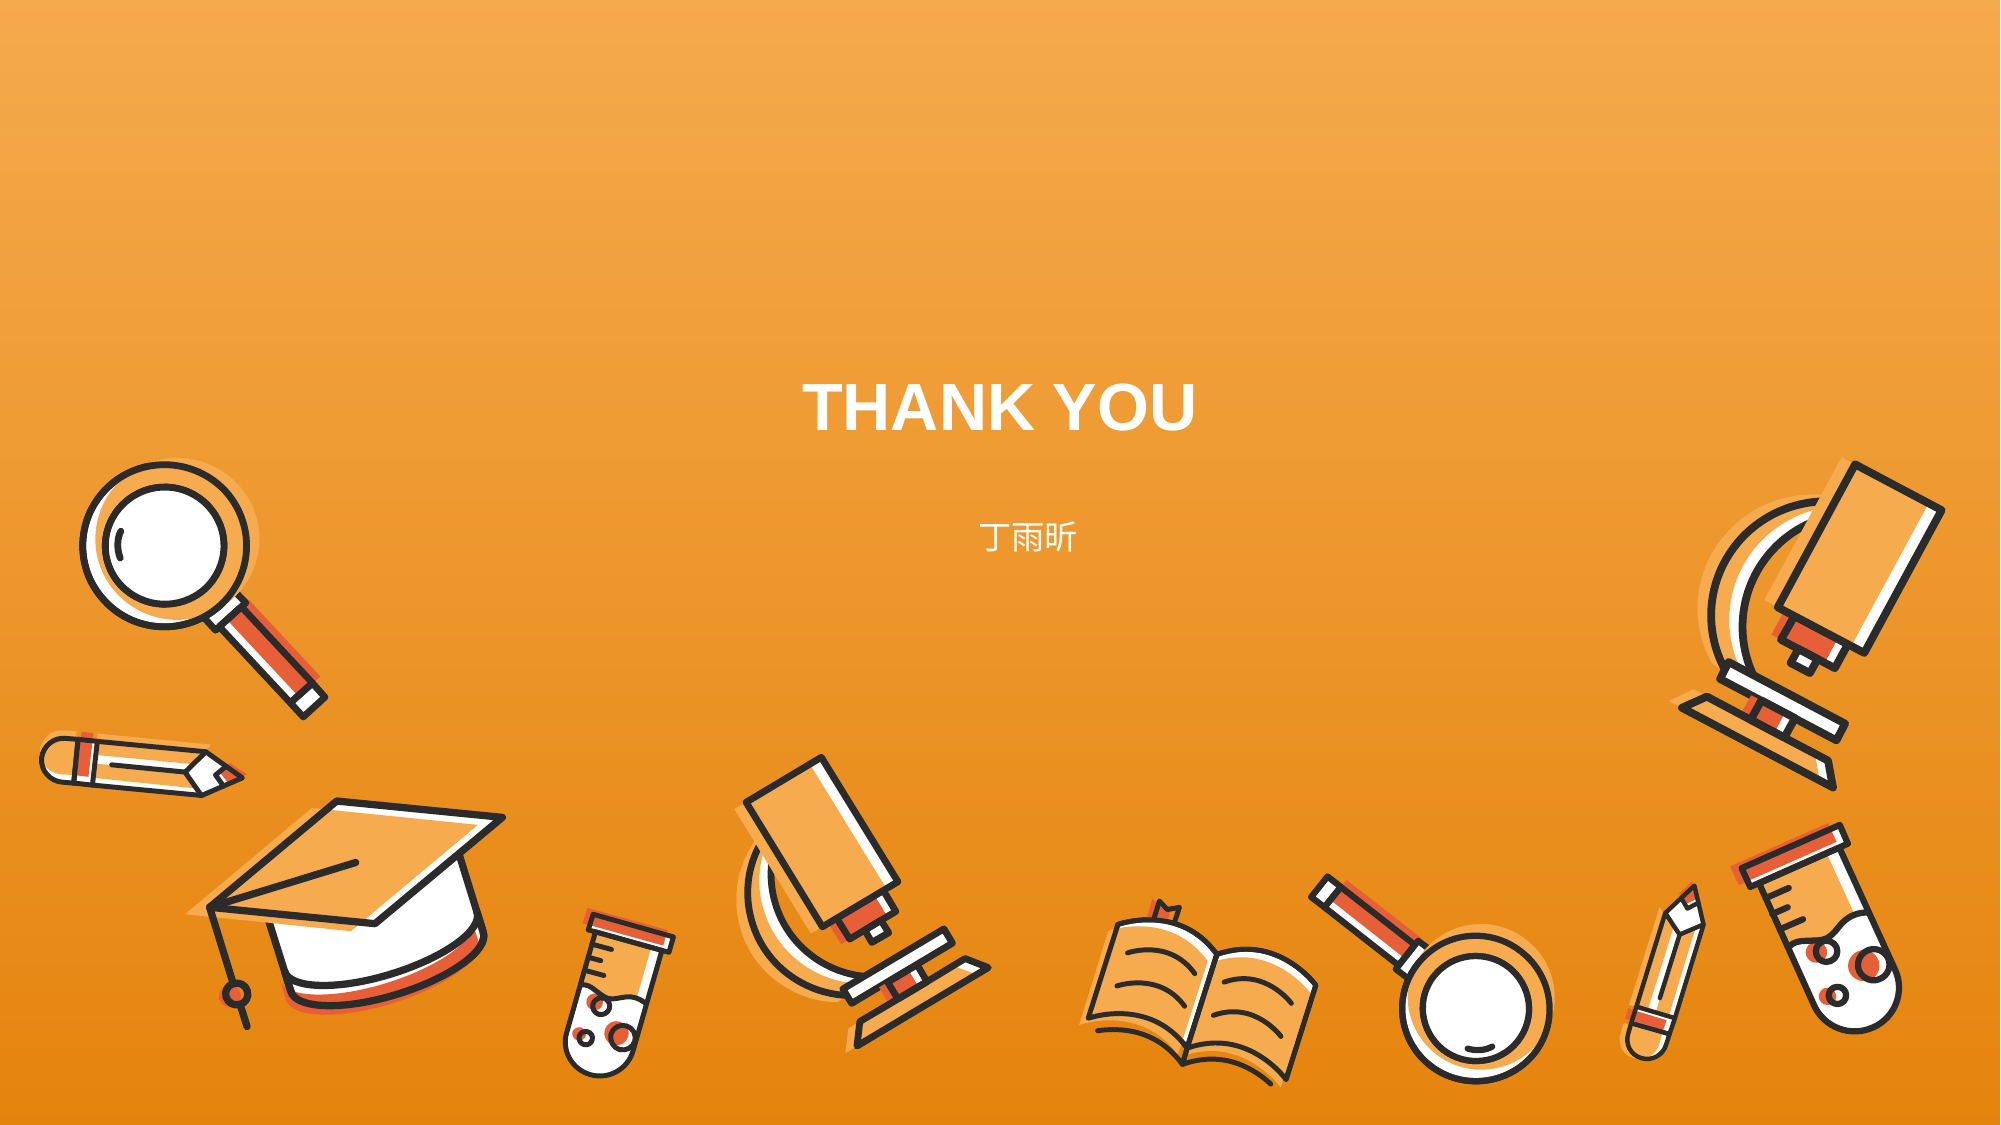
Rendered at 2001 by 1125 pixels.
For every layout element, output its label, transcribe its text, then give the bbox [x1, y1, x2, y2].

list 丁雨昕 [554, 513, 1445, 565]
title THANK YOU [554, 186, 1445, 453]
